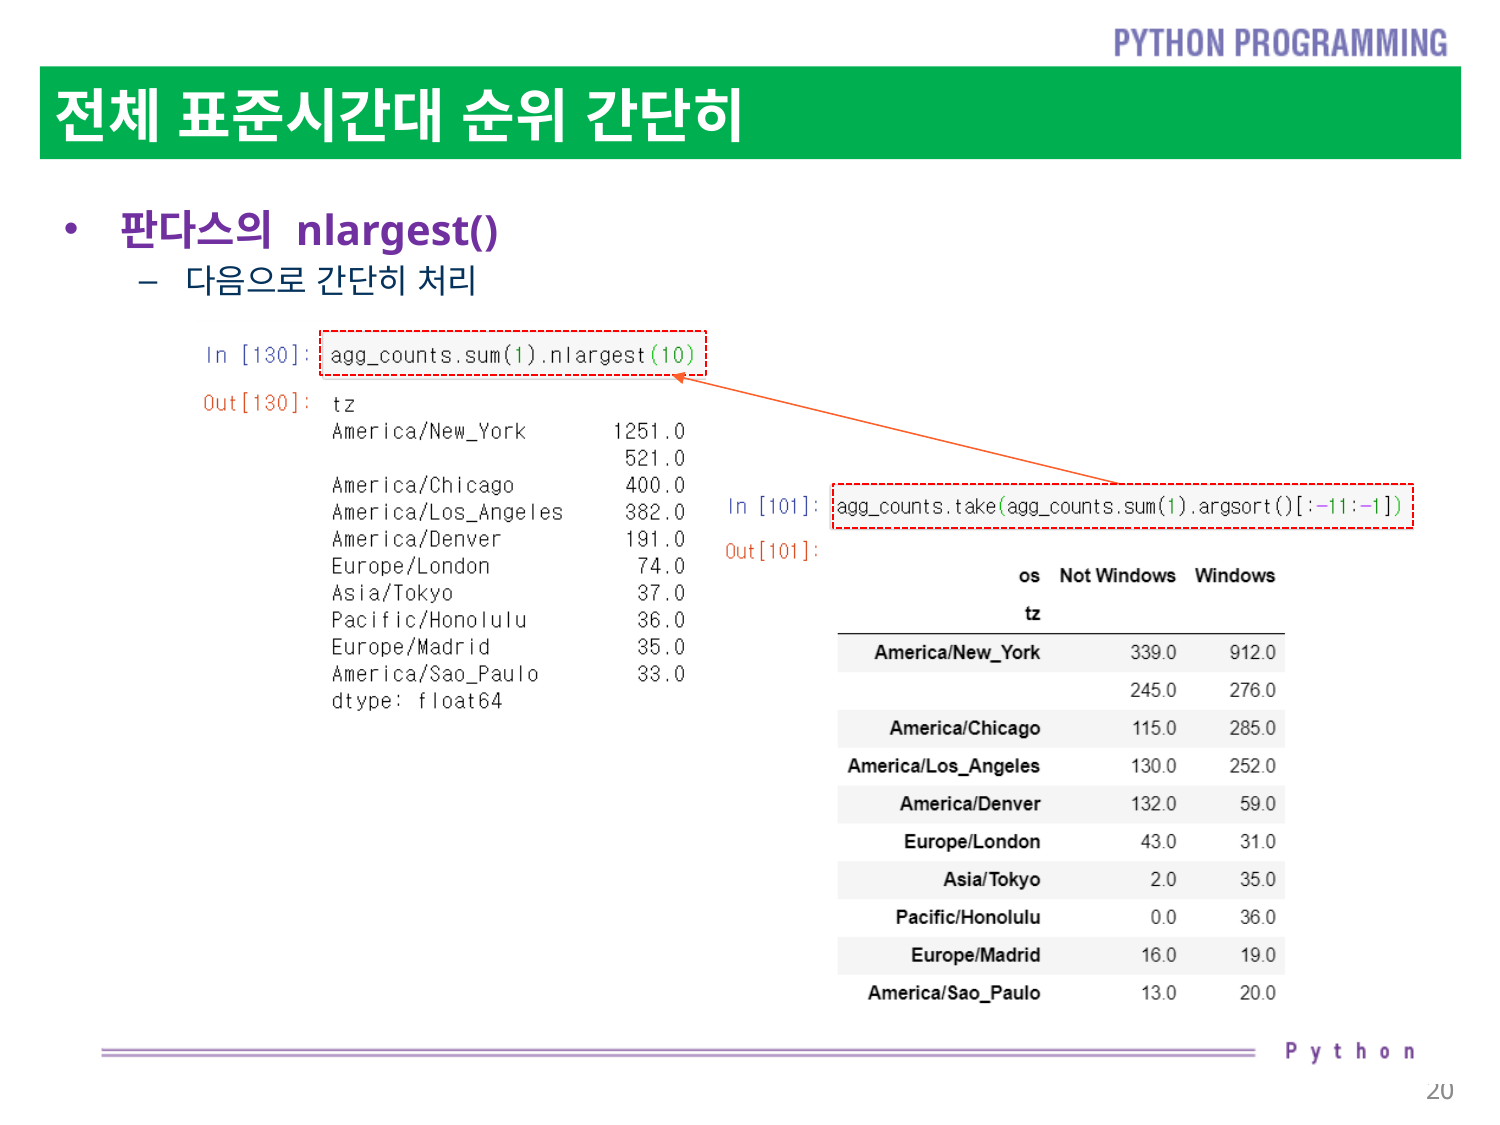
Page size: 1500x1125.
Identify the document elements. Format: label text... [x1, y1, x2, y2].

title 전체 표준시간대 순위 간단히 [39, 76, 1444, 152]
picture [1106, 13, 1462, 66]
list 판다스의 nlargest() 다음으로 간단히 처리 [48, 195, 1461, 1041]
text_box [671, 374, 1120, 484]
picture [18, 1020, 1483, 1084]
picture [716, 470, 1414, 1015]
picture [195, 320, 707, 717]
slide_number 20 [1119, 1071, 1470, 1112]
